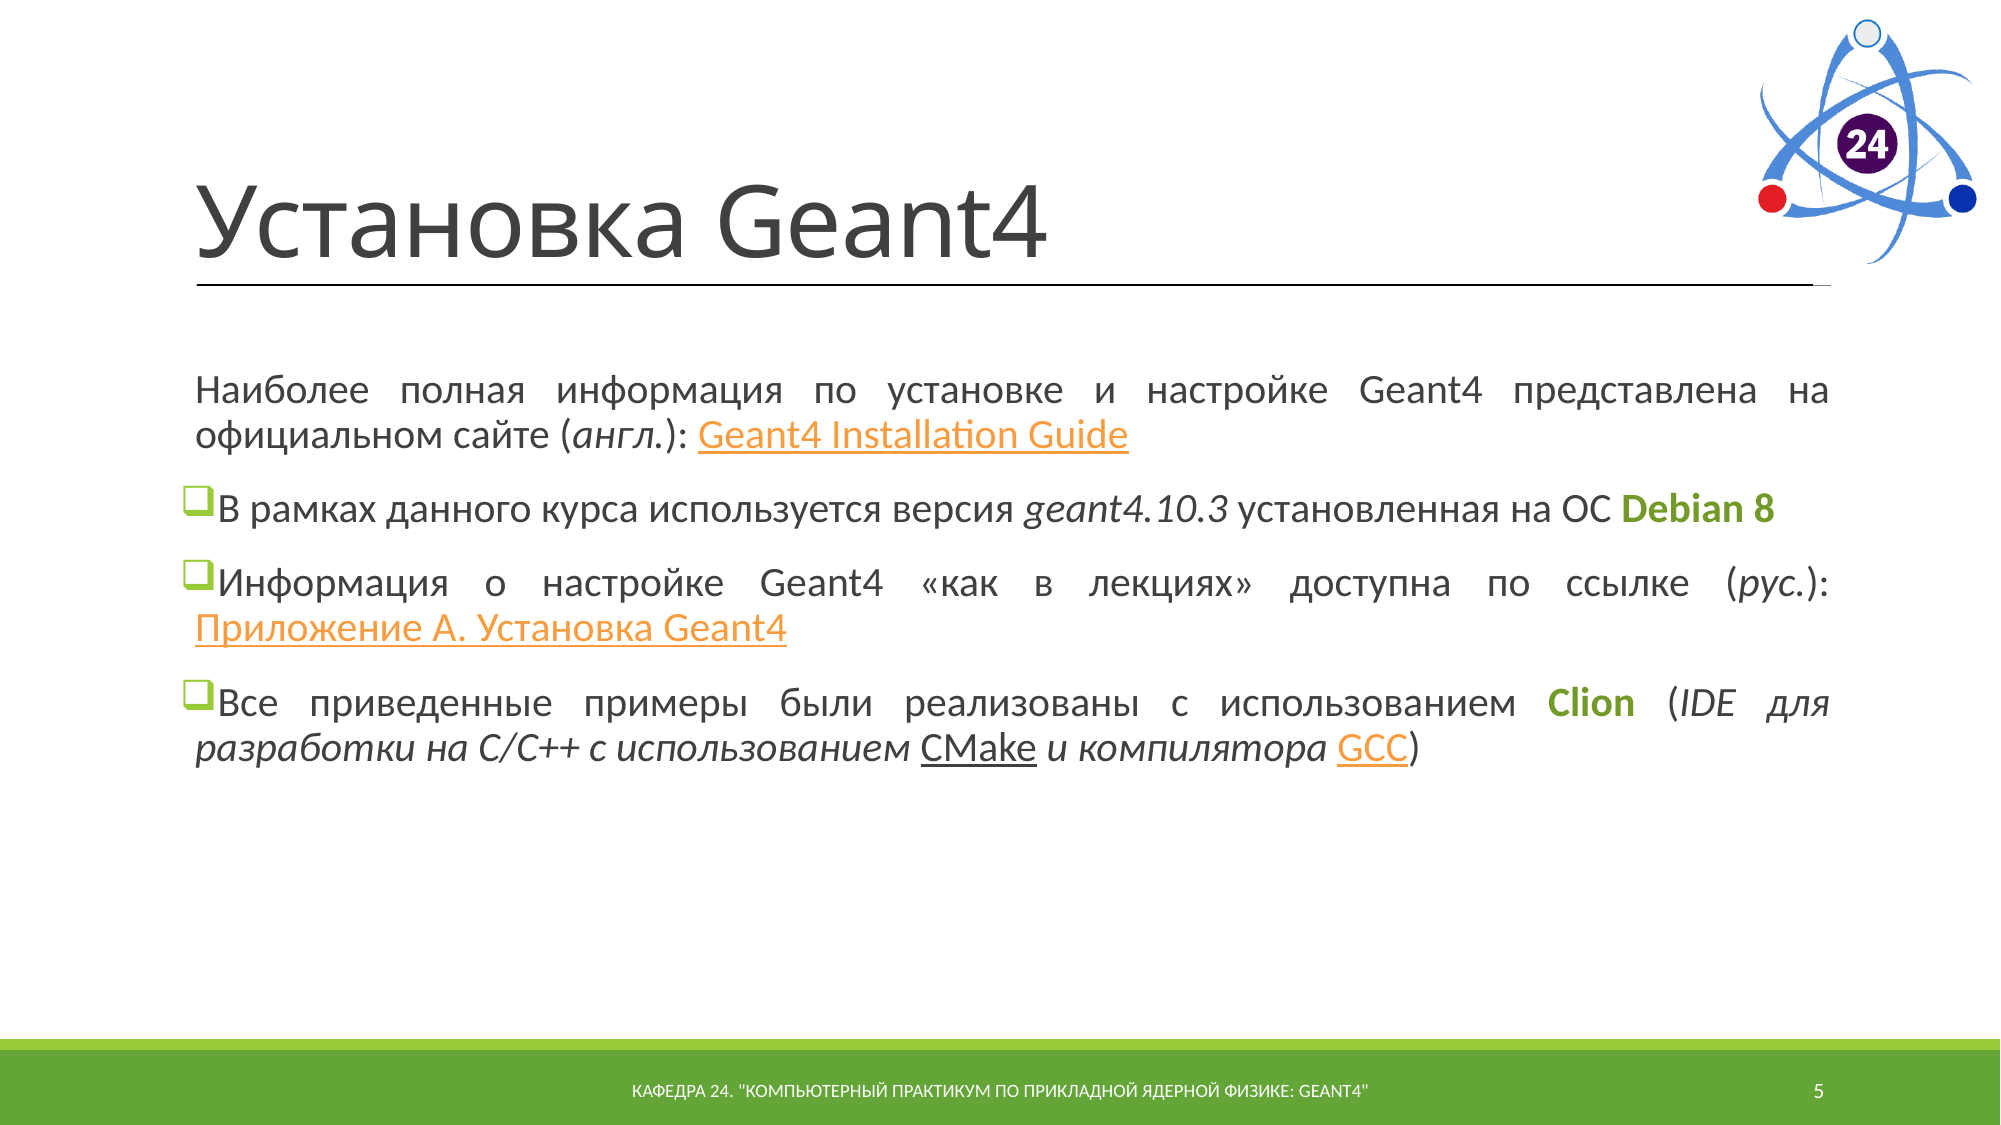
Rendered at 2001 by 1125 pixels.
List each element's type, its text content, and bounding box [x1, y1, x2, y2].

footer Кафедра 24. "Компьютерный практикум по прикладной ядерной физике: Geant4" [604, 1059, 1396, 1120]
title Установка Geant4 [180, 47, 1830, 285]
list Наиболее полная информация по установке и настройке Geant4 представлена на официальном сайте (англ.): Geant4 Installation Guide В рамках данного курса используется версия geant4.10.3 установленная на ОС Debian 8 Информация о настройке Geant4 «как в лекциях» доступна по ссылке (рус.): Приложение А. Установка Geant4 Все приведенные примеры были реализованы с использованием Clion (IDE для разработки на C/C++ с использованием CMake и компилятора GCC) [180, 360, 1830, 963]
picture [1696, 0, 2001, 321]
slide_number 5 [1624, 1059, 1840, 1120]
